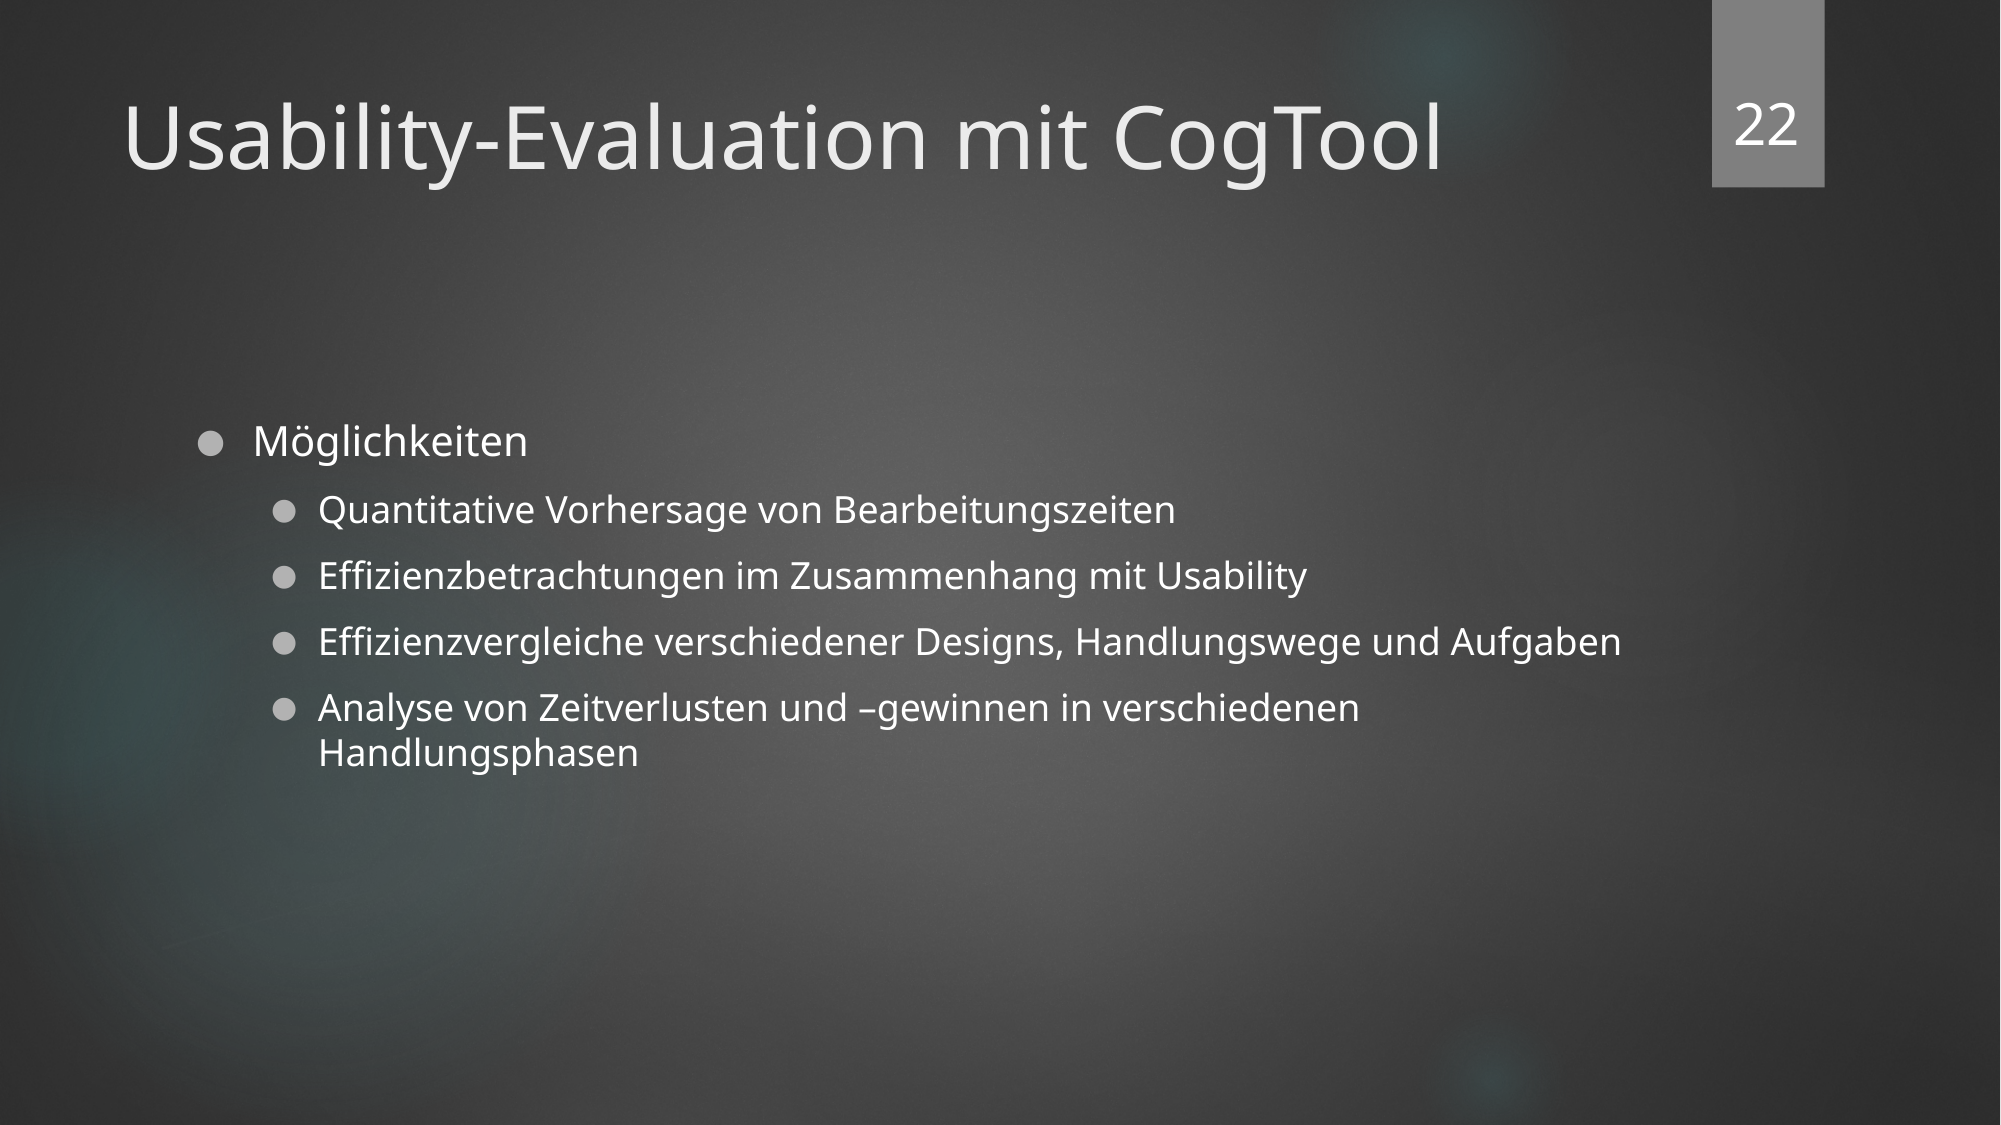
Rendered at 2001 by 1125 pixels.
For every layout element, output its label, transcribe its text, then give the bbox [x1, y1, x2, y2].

title Usability-Evaluation mit CogTool [106, 74, 1649, 304]
picture [0, 0, 2001, 1125]
list Möglichkeiten Quantitative Vorhersage von Bearbeitungszeiten Effizienzbetrachtungen im Zusammenhang mit Usability Effizienzvergleiche verschiedener Designs, Handlungswege und Aufgaben Analyse von Zeitverlusten und –gewinnen in verschiedenen Handlungsphasen [181, 336, 1649, 1025]
slide_number ‹#› [1698, 48, 1836, 175]
